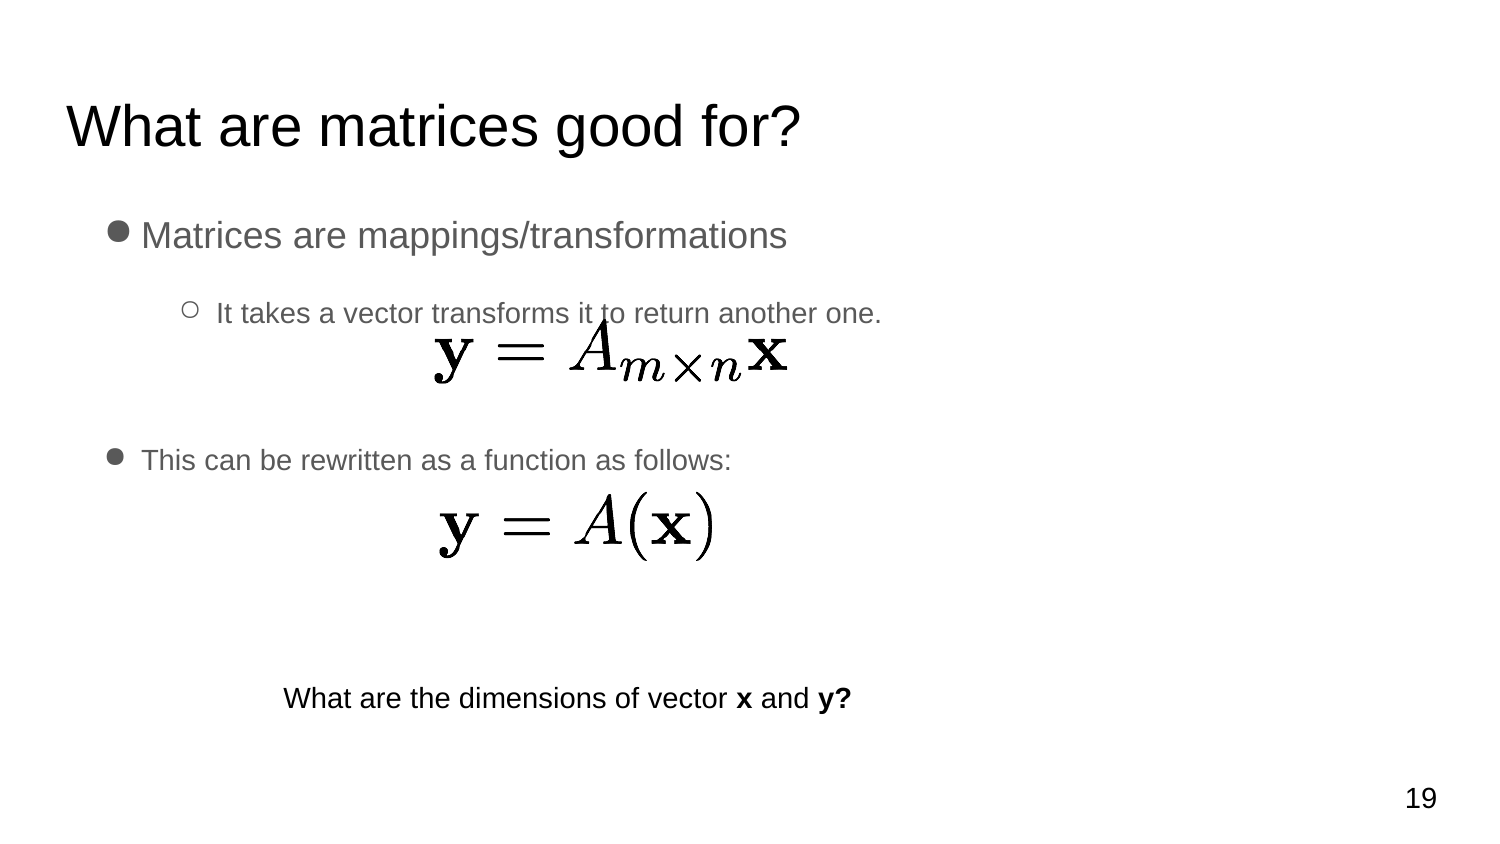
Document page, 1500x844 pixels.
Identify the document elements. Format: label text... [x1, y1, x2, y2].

slide_number ‹#› [1389, 764, 1480, 830]
list Matrices are mappings/transformations It takes a vector transforms it to return another one. This can be rewritten as a function as follows: [51, 189, 1449, 750]
text_box What are the dimensions of vector x and y? [268, 664, 1041, 755]
picture [434, 318, 788, 384]
picture [438, 489, 713, 561]
title What are matrices good for? [51, 72, 1449, 167]
